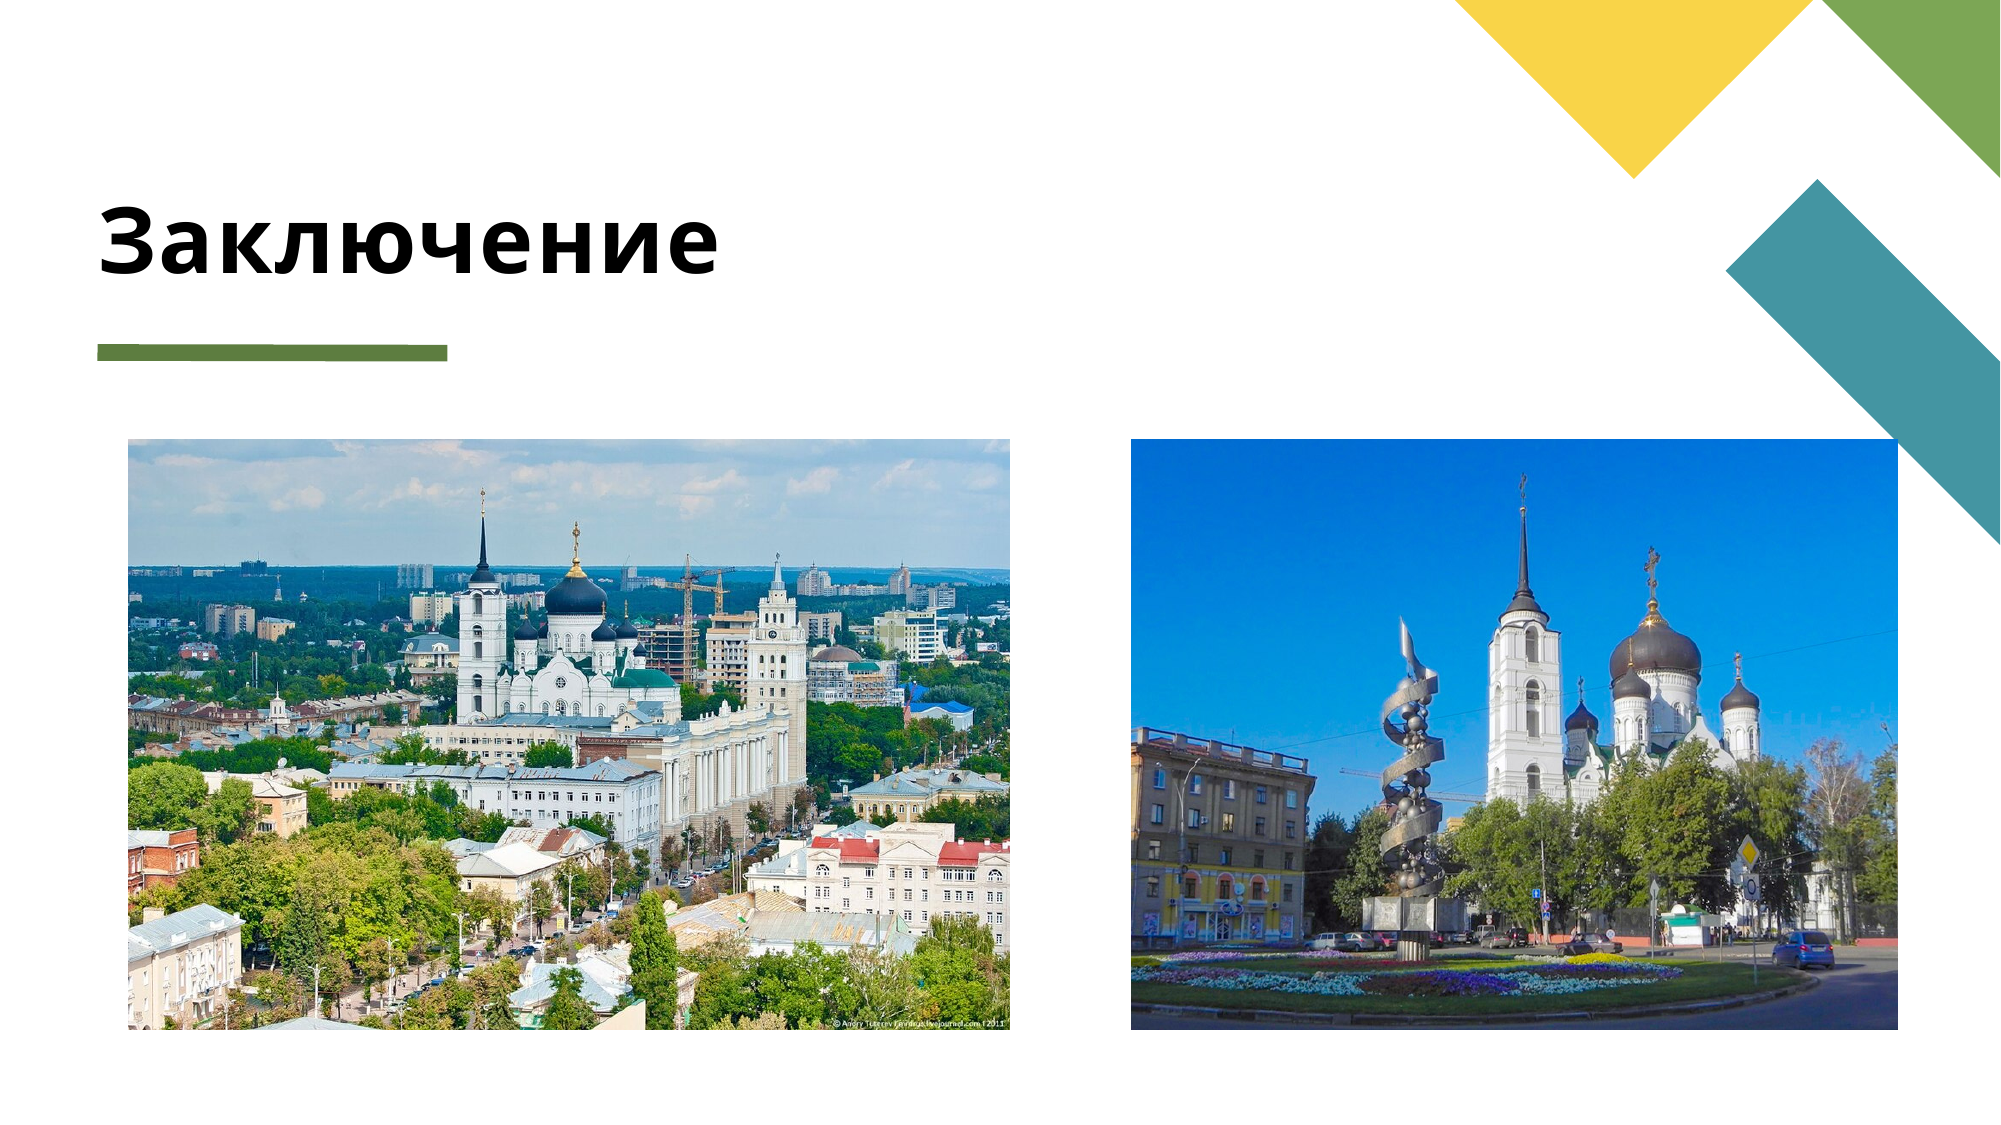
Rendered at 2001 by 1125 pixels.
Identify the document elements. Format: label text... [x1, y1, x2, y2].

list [1131, 438, 1898, 1030]
title Заключение [97, 32, 1898, 291]
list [128, 438, 1010, 1030]
